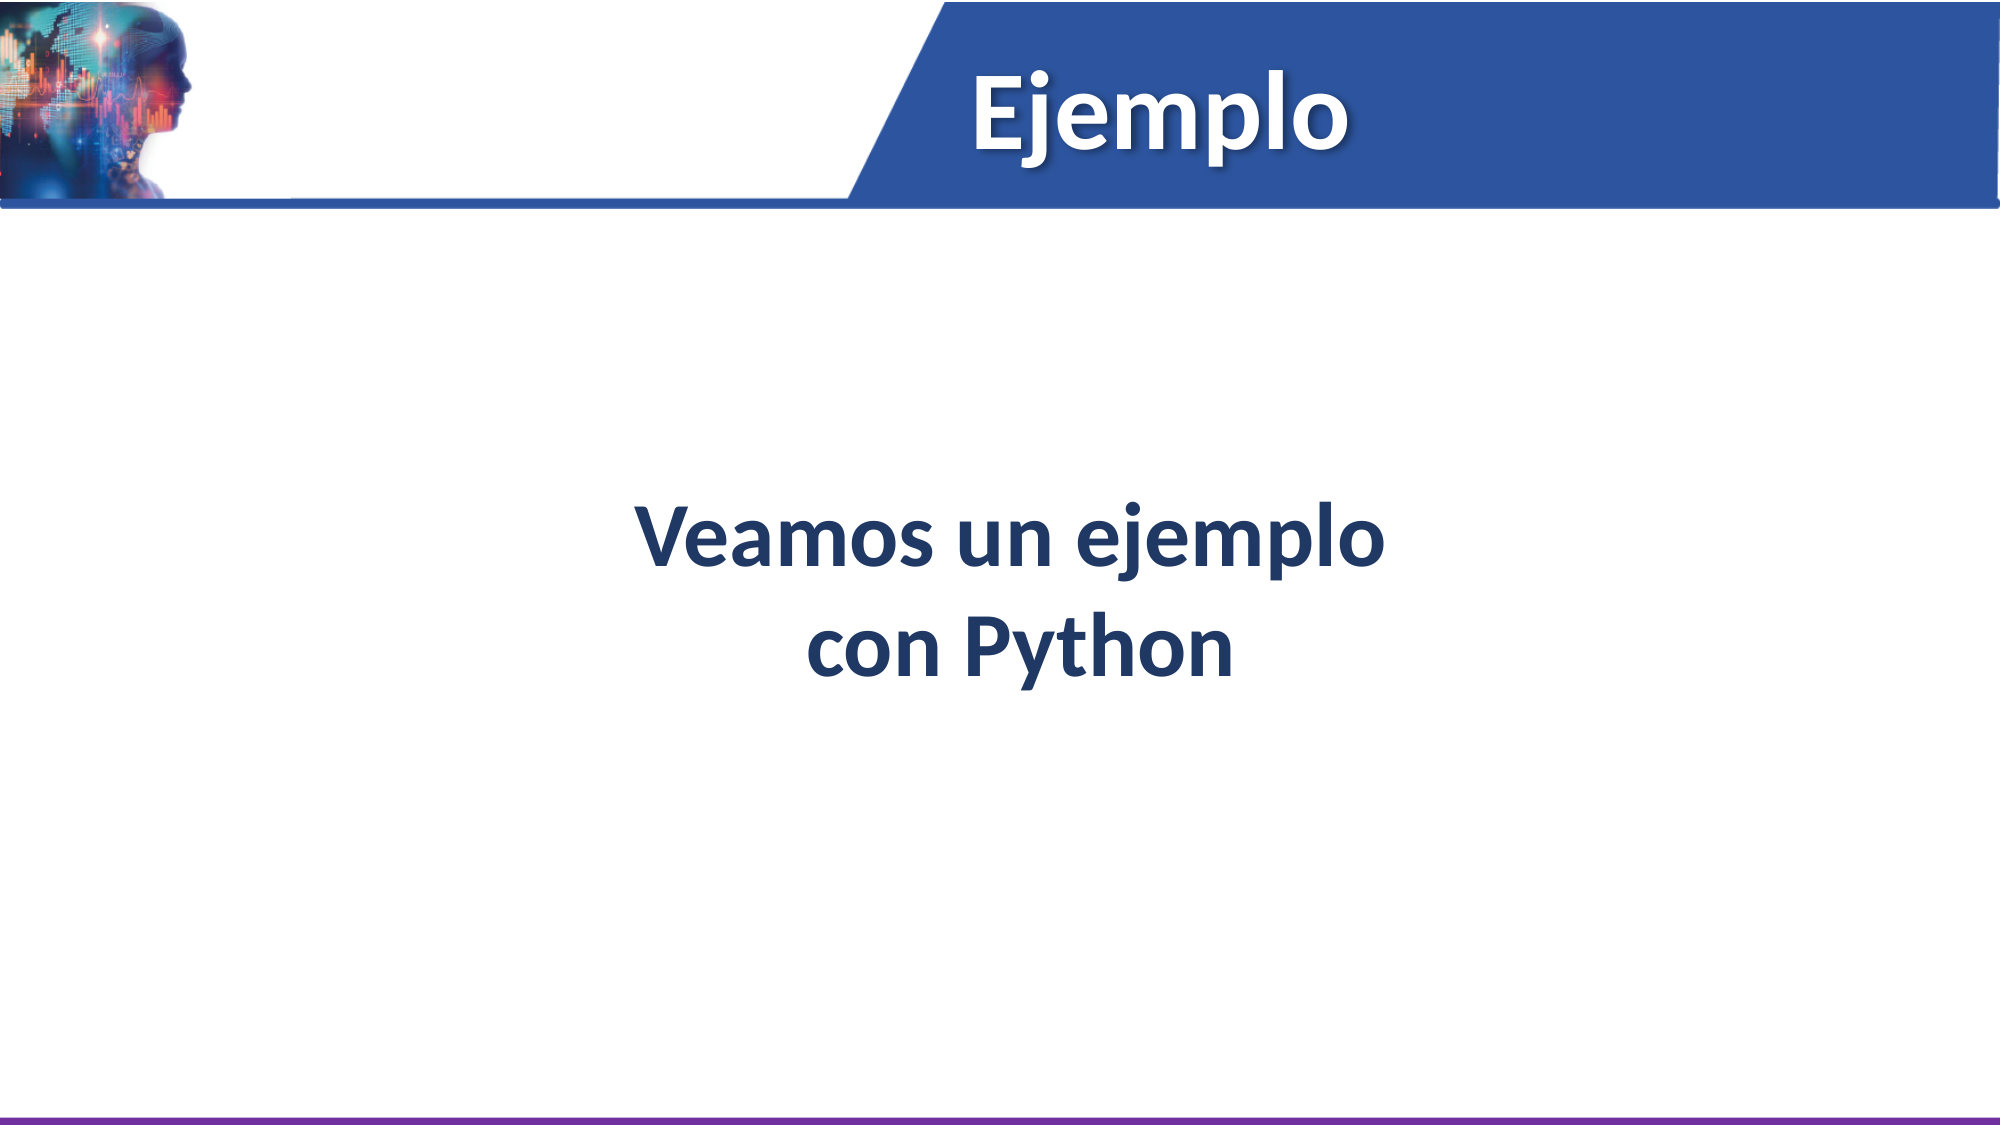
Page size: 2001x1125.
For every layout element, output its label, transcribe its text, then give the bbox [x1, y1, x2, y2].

text_box Veamos un ejemplo con Python [143, 357, 1899, 703]
picture [0, 2, 2000, 209]
text_box Ejemplo [955, 29, 1961, 180]
